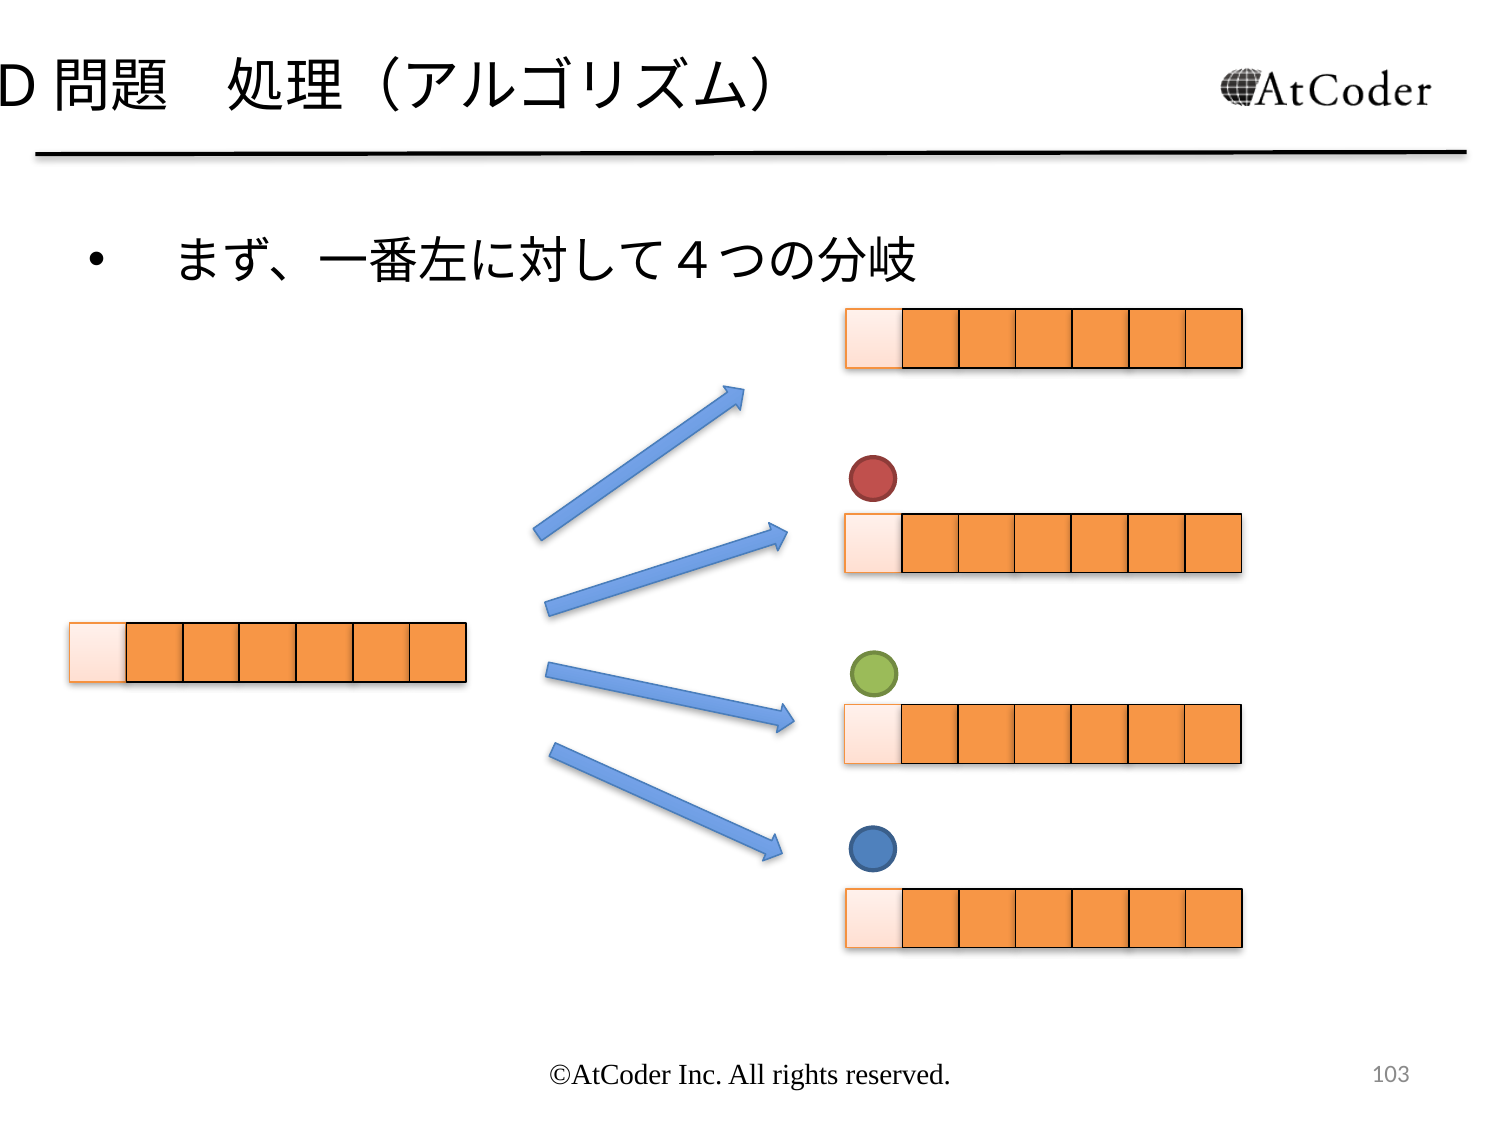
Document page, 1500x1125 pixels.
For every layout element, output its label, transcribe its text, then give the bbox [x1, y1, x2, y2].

text_box [958, 308, 1015, 369]
text_box [902, 888, 958, 948]
text_box まず、一番左に対して４つの分岐 [73, 190, 1432, 296]
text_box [35, 151, 1467, 155]
text_box [1070, 704, 1127, 764]
text_box [409, 622, 467, 683]
text_box [844, 704, 901, 764]
text_box [544, 661, 795, 734]
text_box D問題 処理（アルゴリズム） [0, 40, 823, 126]
text_box [849, 650, 899, 698]
text_box [544, 522, 788, 617]
text_box [1071, 513, 1127, 573]
text_box [1185, 888, 1243, 948]
text_box [295, 622, 352, 683]
text_box [126, 622, 182, 683]
text_box [901, 704, 957, 764]
text_box [902, 308, 958, 369]
footer ©AtCoder Inc. All rights reserved. [512, 1042, 988, 1103]
text_box [845, 308, 902, 369]
text_box [848, 825, 898, 873]
text_box [844, 513, 901, 573]
text_box [845, 888, 902, 948]
text_box [1127, 704, 1184, 764]
text_box [1014, 513, 1071, 573]
text_box [1072, 308, 1128, 369]
picture [1220, 63, 1432, 111]
text_box [1127, 513, 1184, 573]
text_box [69, 622, 125, 683]
text_box [532, 385, 745, 542]
text_box [901, 513, 958, 573]
text_box [1128, 308, 1185, 369]
text_box [1072, 888, 1128, 948]
text_box [352, 622, 409, 683]
text_box [182, 622, 238, 683]
text_box [1184, 704, 1242, 764]
text_box [1184, 513, 1242, 573]
text_box [958, 888, 1015, 948]
text_box [1015, 308, 1072, 369]
slide_number 103 [1074, 1042, 1425, 1103]
text_box [1128, 888, 1185, 948]
text_box [1185, 308, 1243, 369]
text_box [957, 704, 1013, 764]
text_box [238, 622, 295, 683]
text_box [548, 742, 783, 862]
text_box [1015, 888, 1072, 948]
text_box [1014, 704, 1070, 764]
text_box [958, 513, 1014, 573]
text_box [848, 455, 898, 502]
